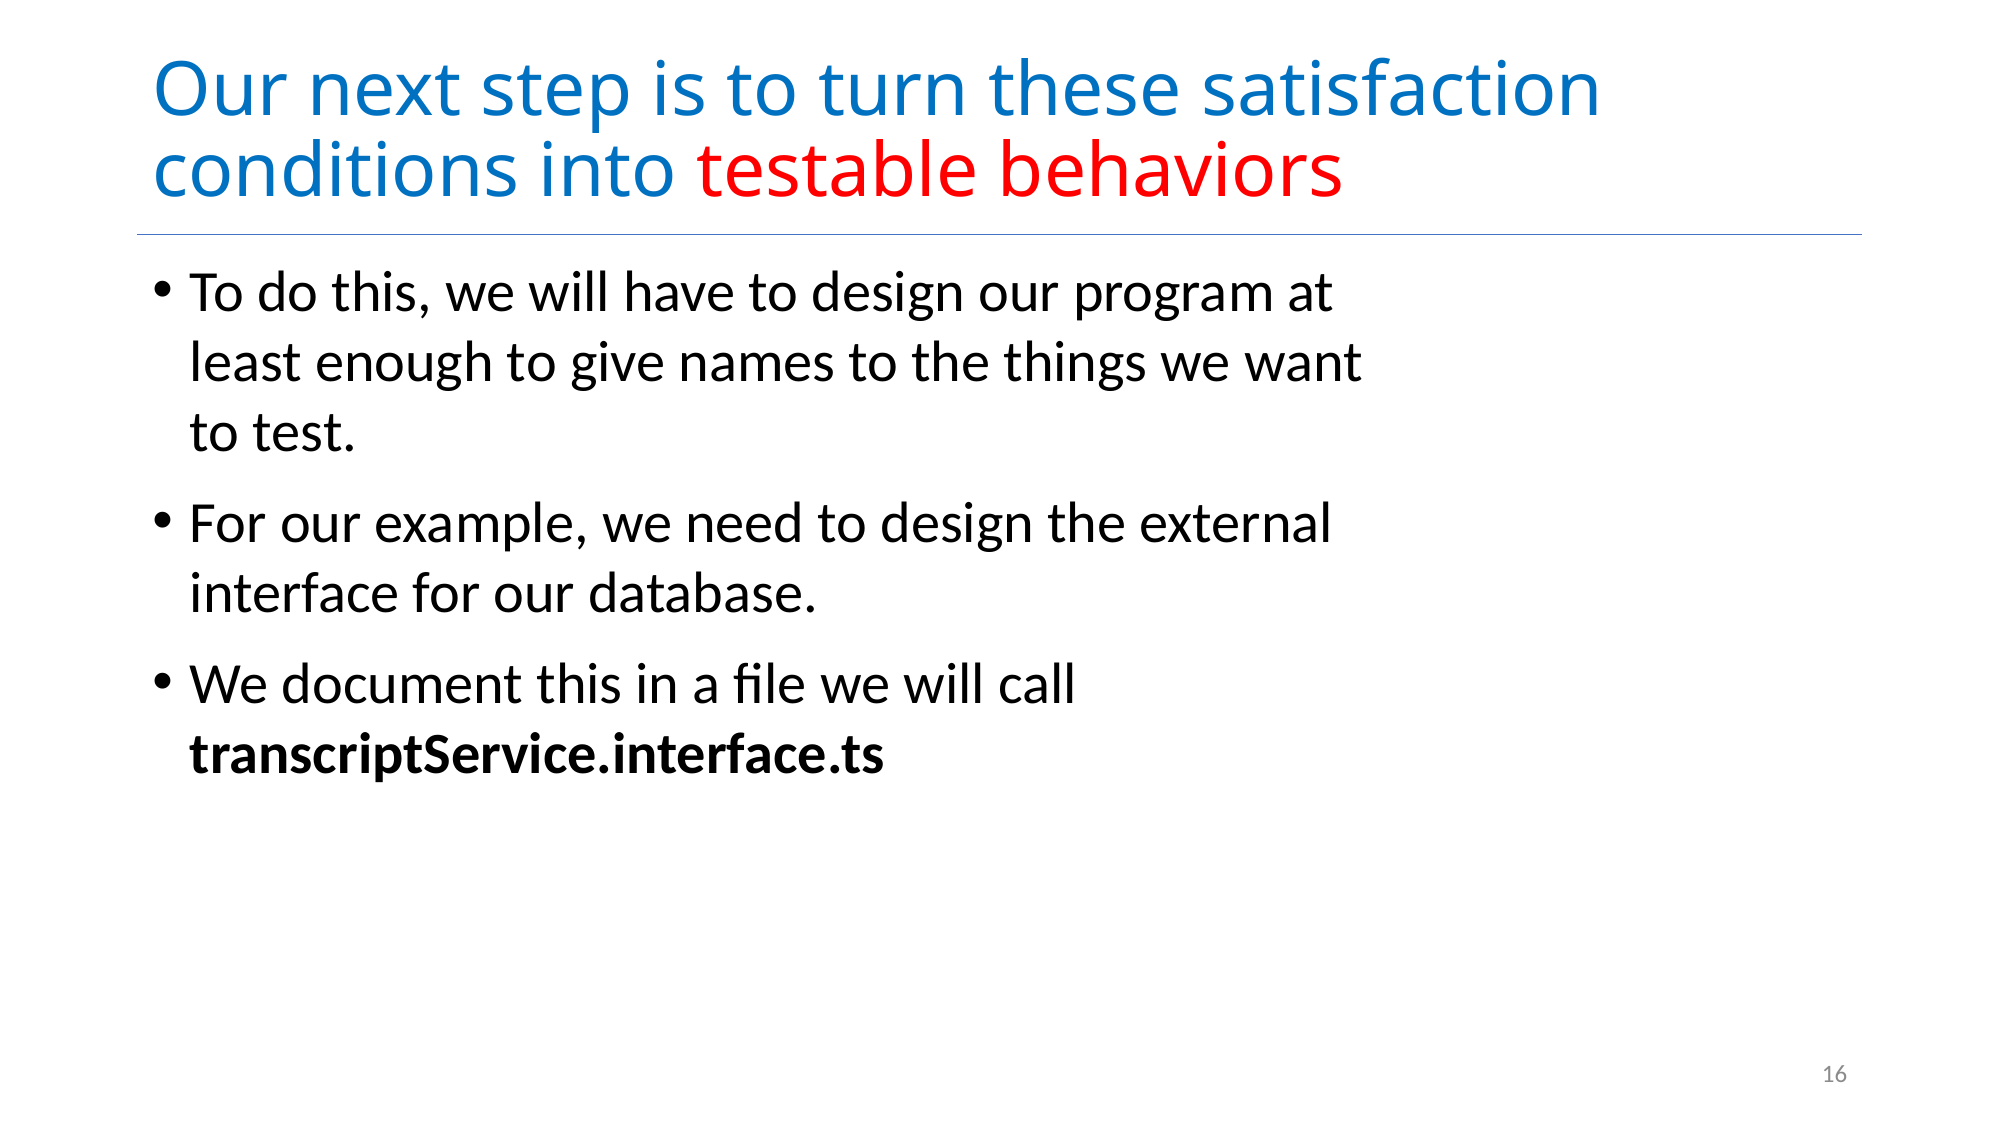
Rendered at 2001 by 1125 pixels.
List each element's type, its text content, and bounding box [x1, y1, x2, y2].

slide_number 16 [1412, 1042, 1863, 1103]
list To do this, we will have to design our program at least enough to give names to the things we want to test. For our example, we need to design the external interface for our database. We document this in a file we will call transcriptService.interface.ts [137, 246, 1432, 960]
title Our next step is to turn these satisfaction conditions into testable behaviors [137, 3, 1863, 221]
